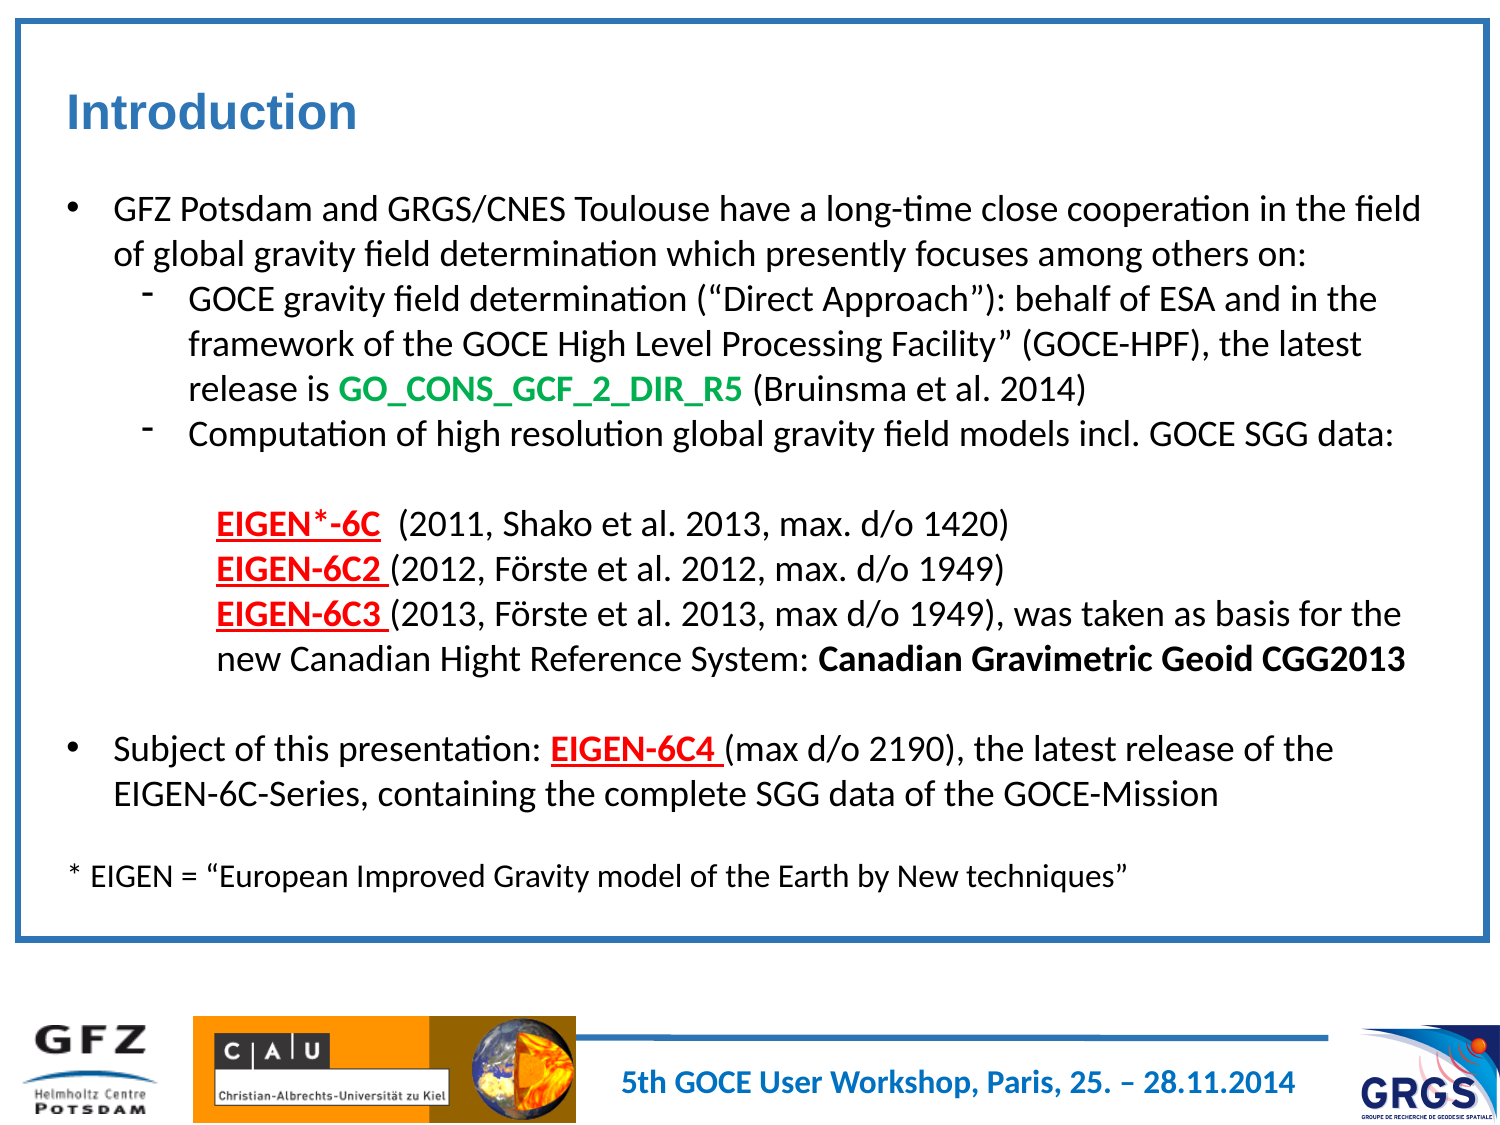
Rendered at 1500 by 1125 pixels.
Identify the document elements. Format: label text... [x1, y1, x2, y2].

picture [1359, 1025, 1500, 1125]
picture [22, 1025, 158, 1114]
text_box [17, 20, 1488, 941]
text_box Introduction GFZ Potsdam and GRGS/CNES Toulouse have a long-time close cooperation in the field of global gravity field determination which presently focuses among others on: GOCE gravity field determination (“Direct Approach”): behalf of ESA and in the framework of the GOCE High Level Processing Facility” (GOCE-HPF), the latest release is GO_CONS_GCF_2_DIR_R5 (Bruinsma et al. 2014) Computation of high resolution global gravity field models incl. GOCE SGG data: EIGEN*-6C (2011, Shako et al. 2013, max. d/o 1420) EIGEN-6C2 (2012, Förste et al. 2012, max. d/o 1949) EIGEN-6C3 (2013, Förste et al. 2013, max d/o 1949), was taken as basis for the new Canadian Hight Reference System: Canadian Gravimetric Geoid CGG2013 Subject of this presentation: EIGEN-6C4 (max d/o 2190), the latest release of the EIGEN-6C-Series, containing the complete SGG data of the GOCE-Mission * EIGEN = “European Improved Gravity model of the Earth by New techniques” [51, 71, 1453, 902]
picture [193, 1016, 576, 1123]
